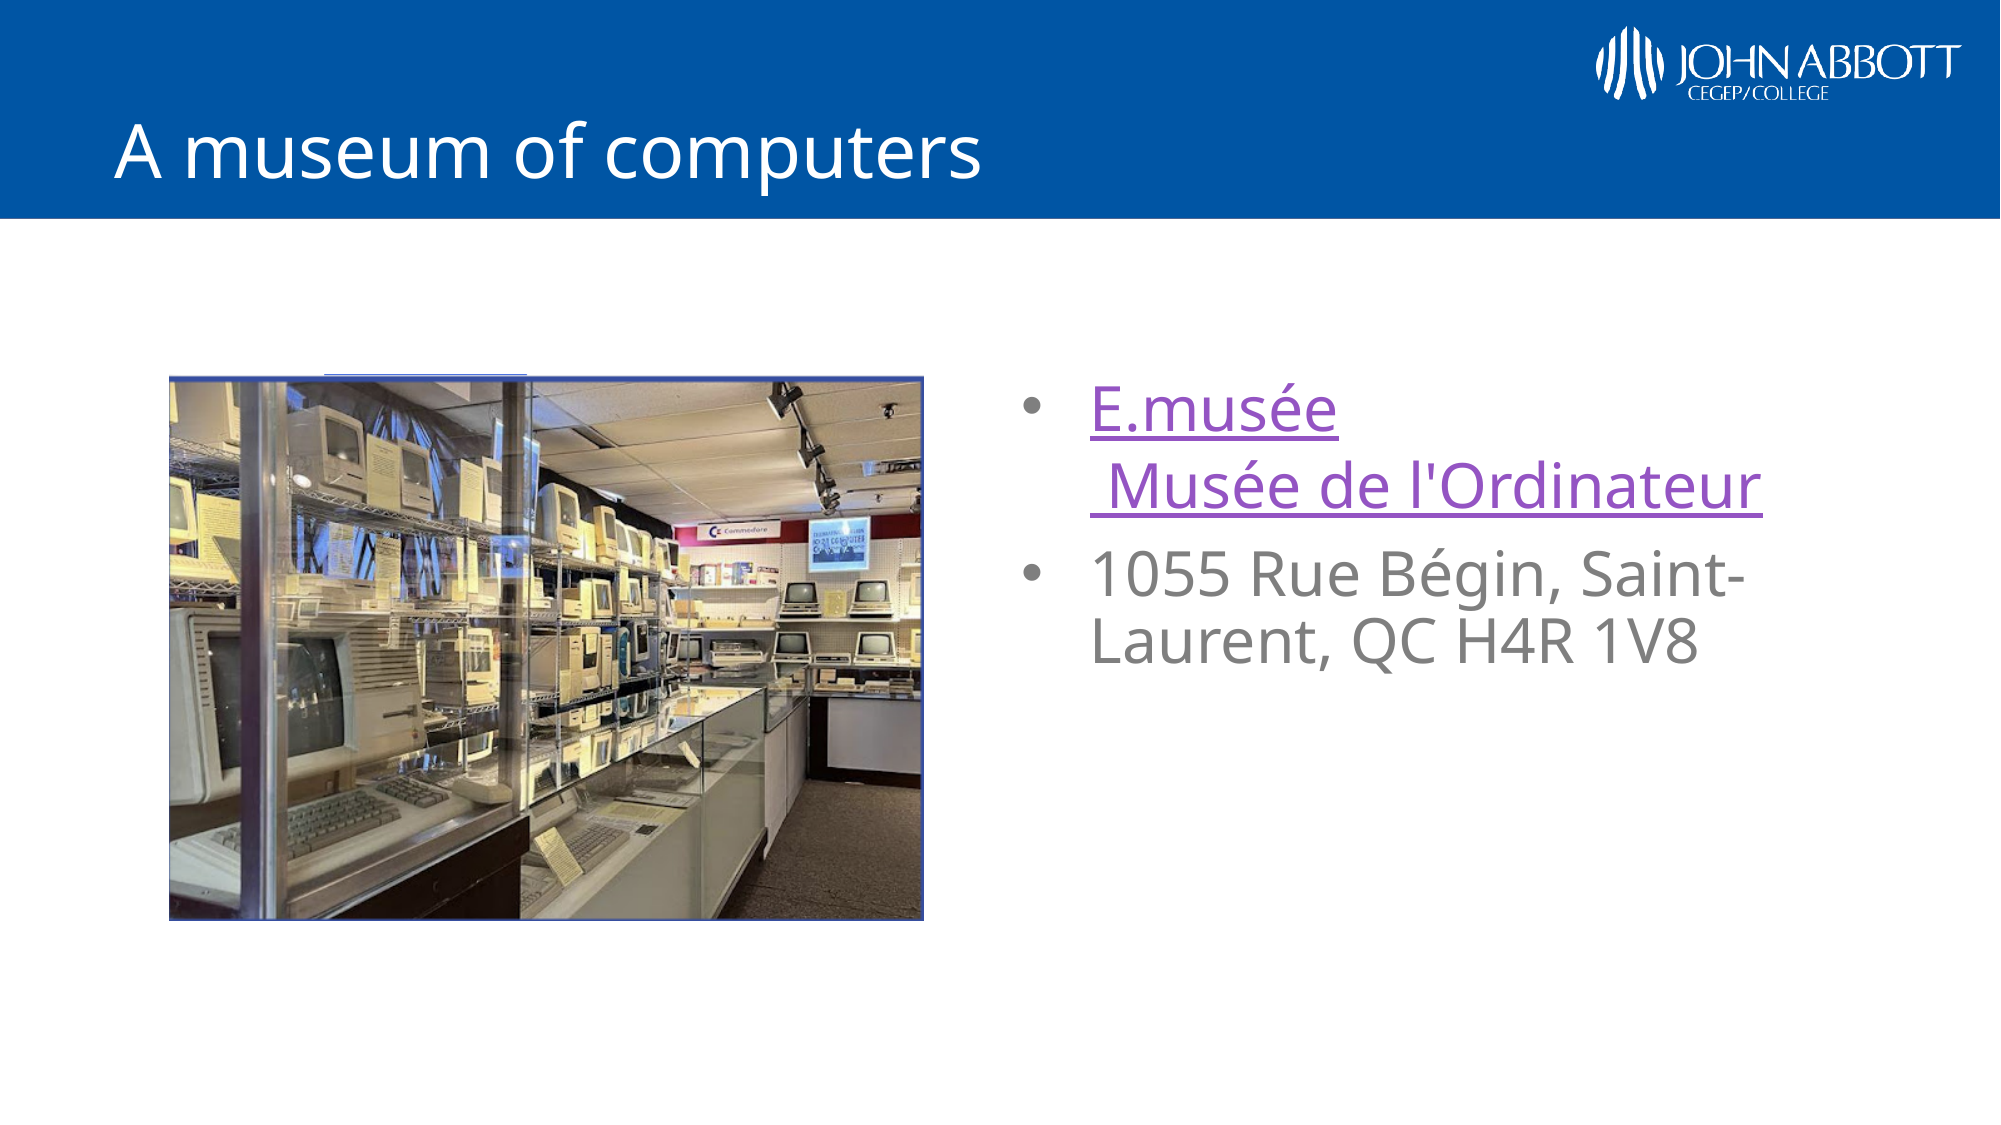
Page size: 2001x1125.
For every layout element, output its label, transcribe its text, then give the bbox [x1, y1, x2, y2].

picture [1863, 26, 1962, 100]
list E.musée Musée de l'Ordinateur 1055 Rue Bégin, Saint-Laurent, QC H4R 1V8 [999, 362, 1911, 933]
picture [169, 374, 924, 921]
title A museum of computers [99, 0, 1863, 202]
